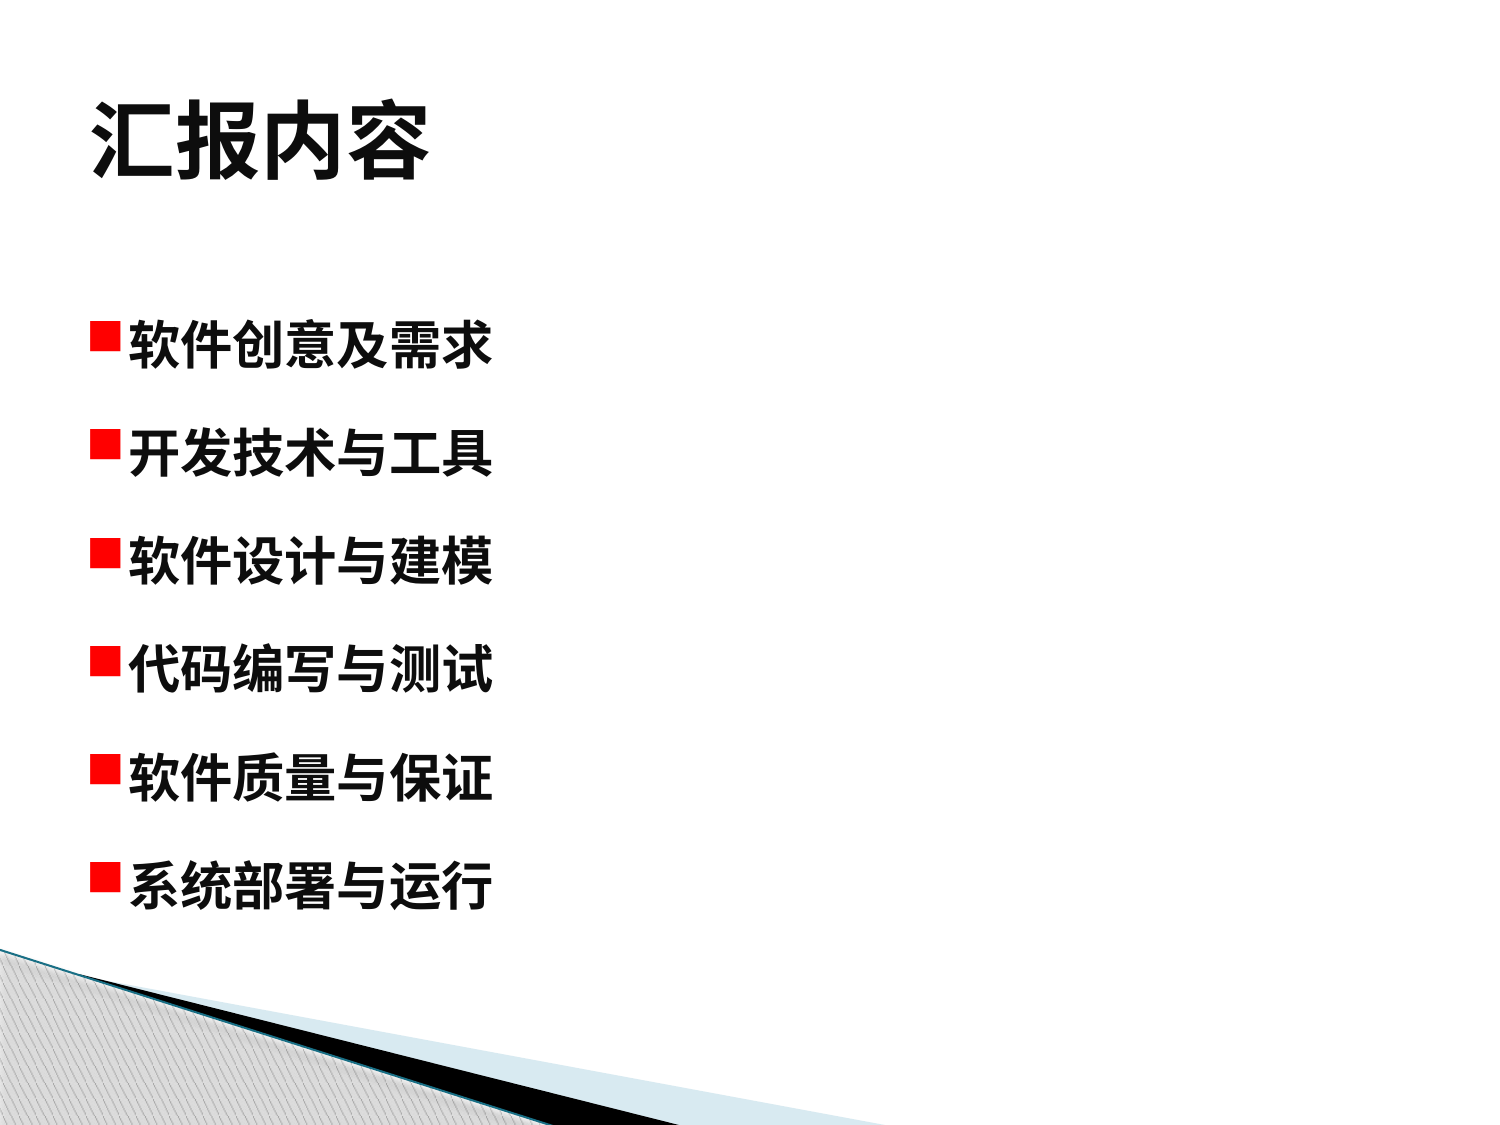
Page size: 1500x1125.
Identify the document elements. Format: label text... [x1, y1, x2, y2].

list 软件创意及需求 开发技术与工具 软件设计与建模 代码编写与测试 软件质量与保证 系统部署与运行 [53, 267, 1471, 930]
title 汇报内容 [75, 45, 1425, 233]
